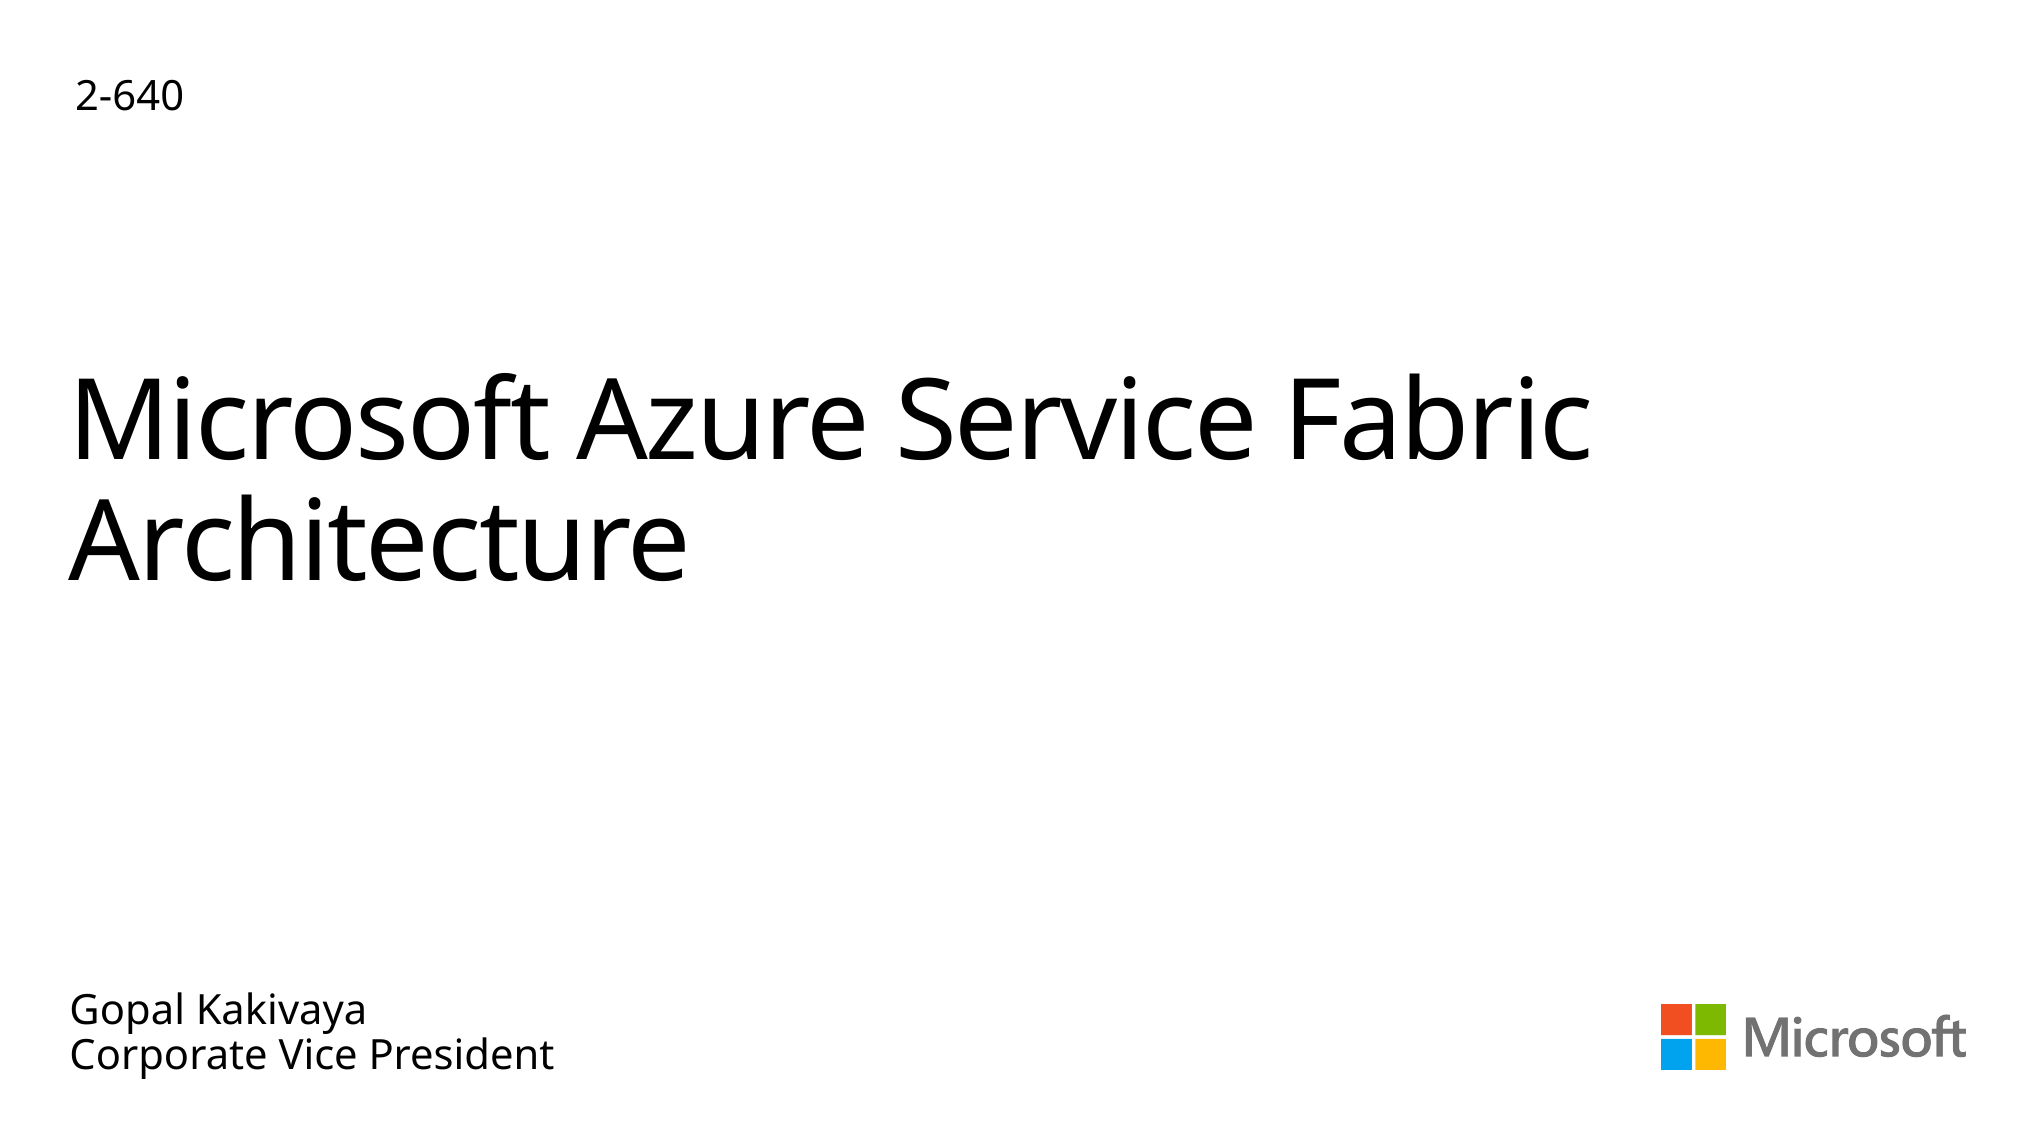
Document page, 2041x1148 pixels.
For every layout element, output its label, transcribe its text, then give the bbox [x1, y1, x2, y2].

title Microsoft Azure Service Fabric Architecture [45, 347, 1996, 649]
list 2-640 [45, 50, 645, 145]
picture [1661, 1004, 1966, 1070]
list Gopal Kakivaya Corporate Vice President [45, 948, 1546, 1097]
